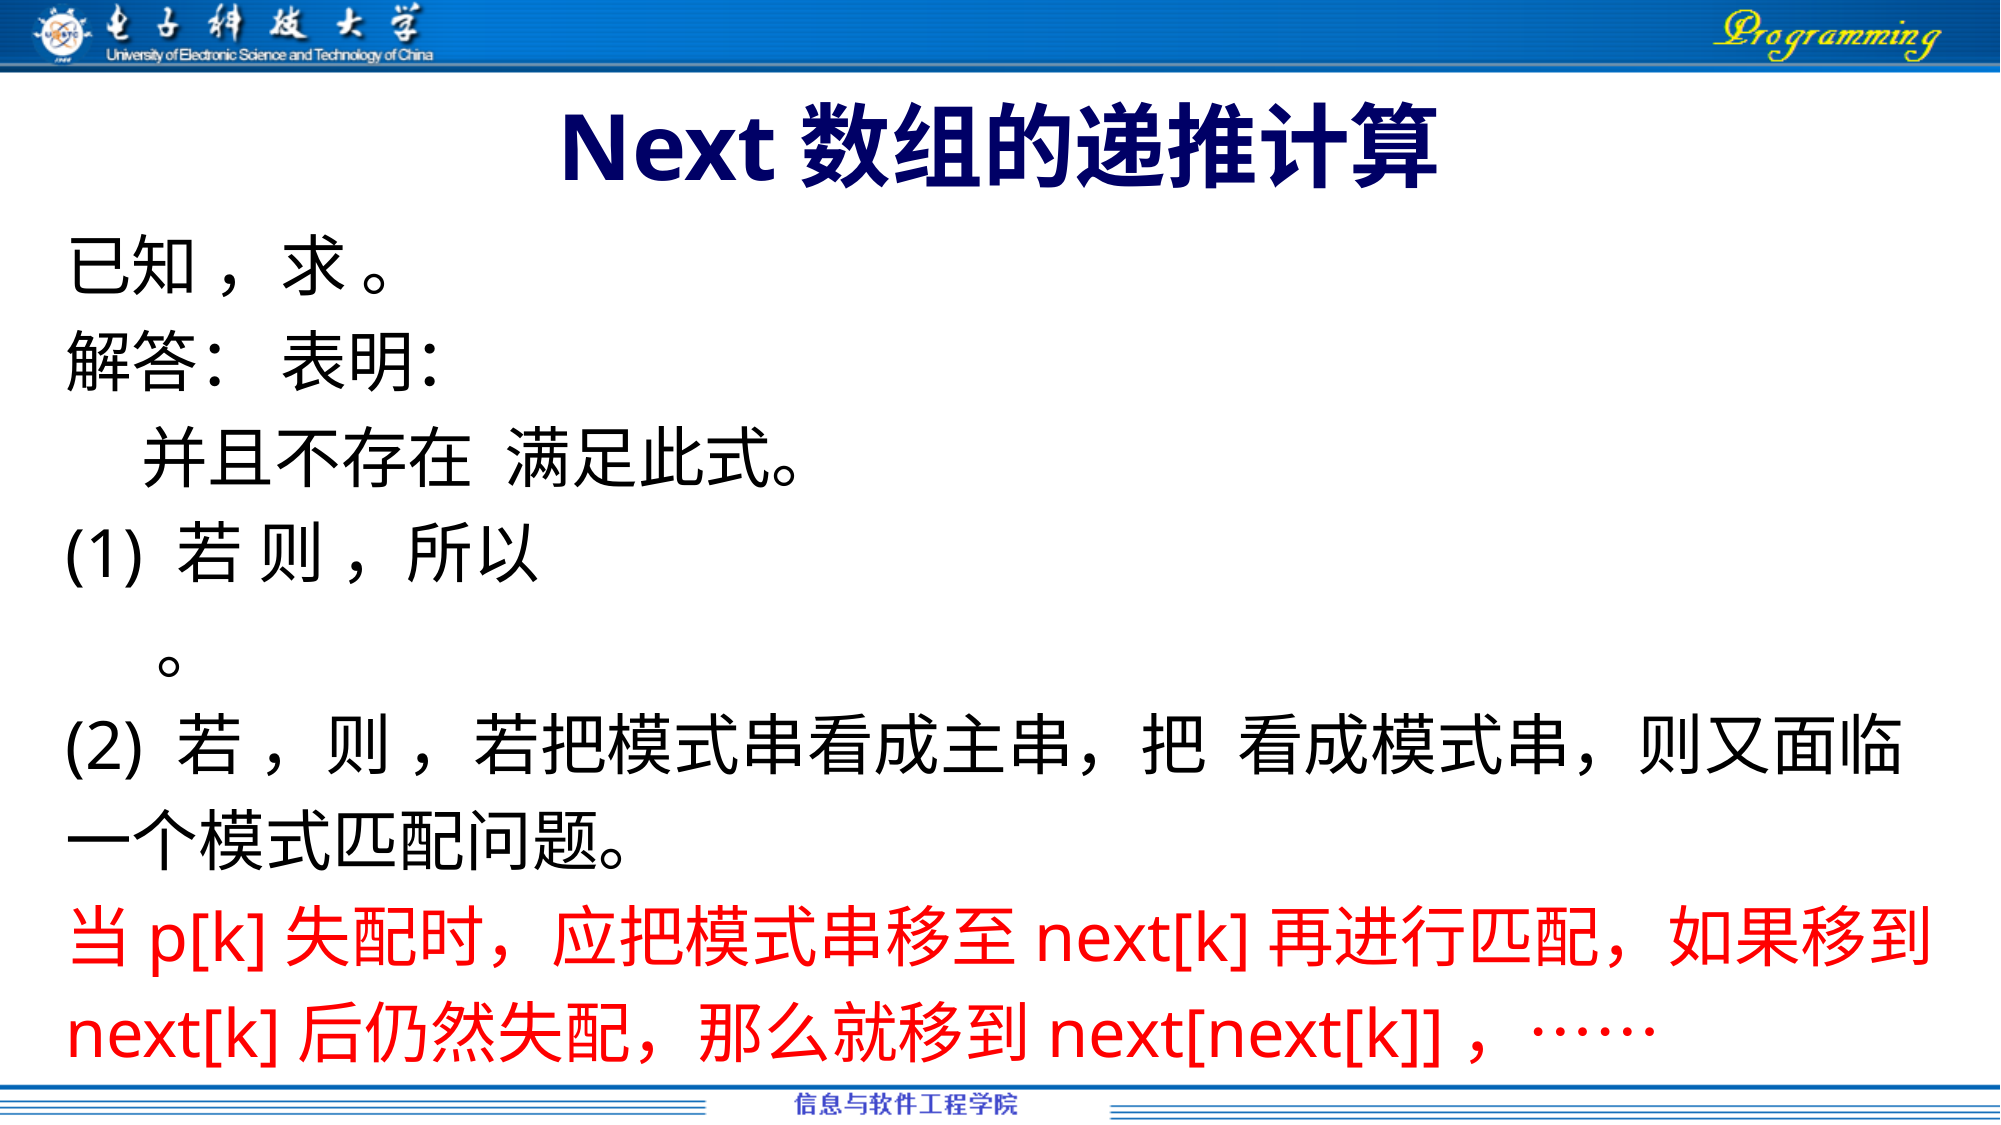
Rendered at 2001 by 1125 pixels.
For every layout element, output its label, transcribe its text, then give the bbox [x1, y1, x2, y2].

title Next数组的递推计算 [150, 87, 1850, 200]
picture [0, 0, 2000, 1125]
